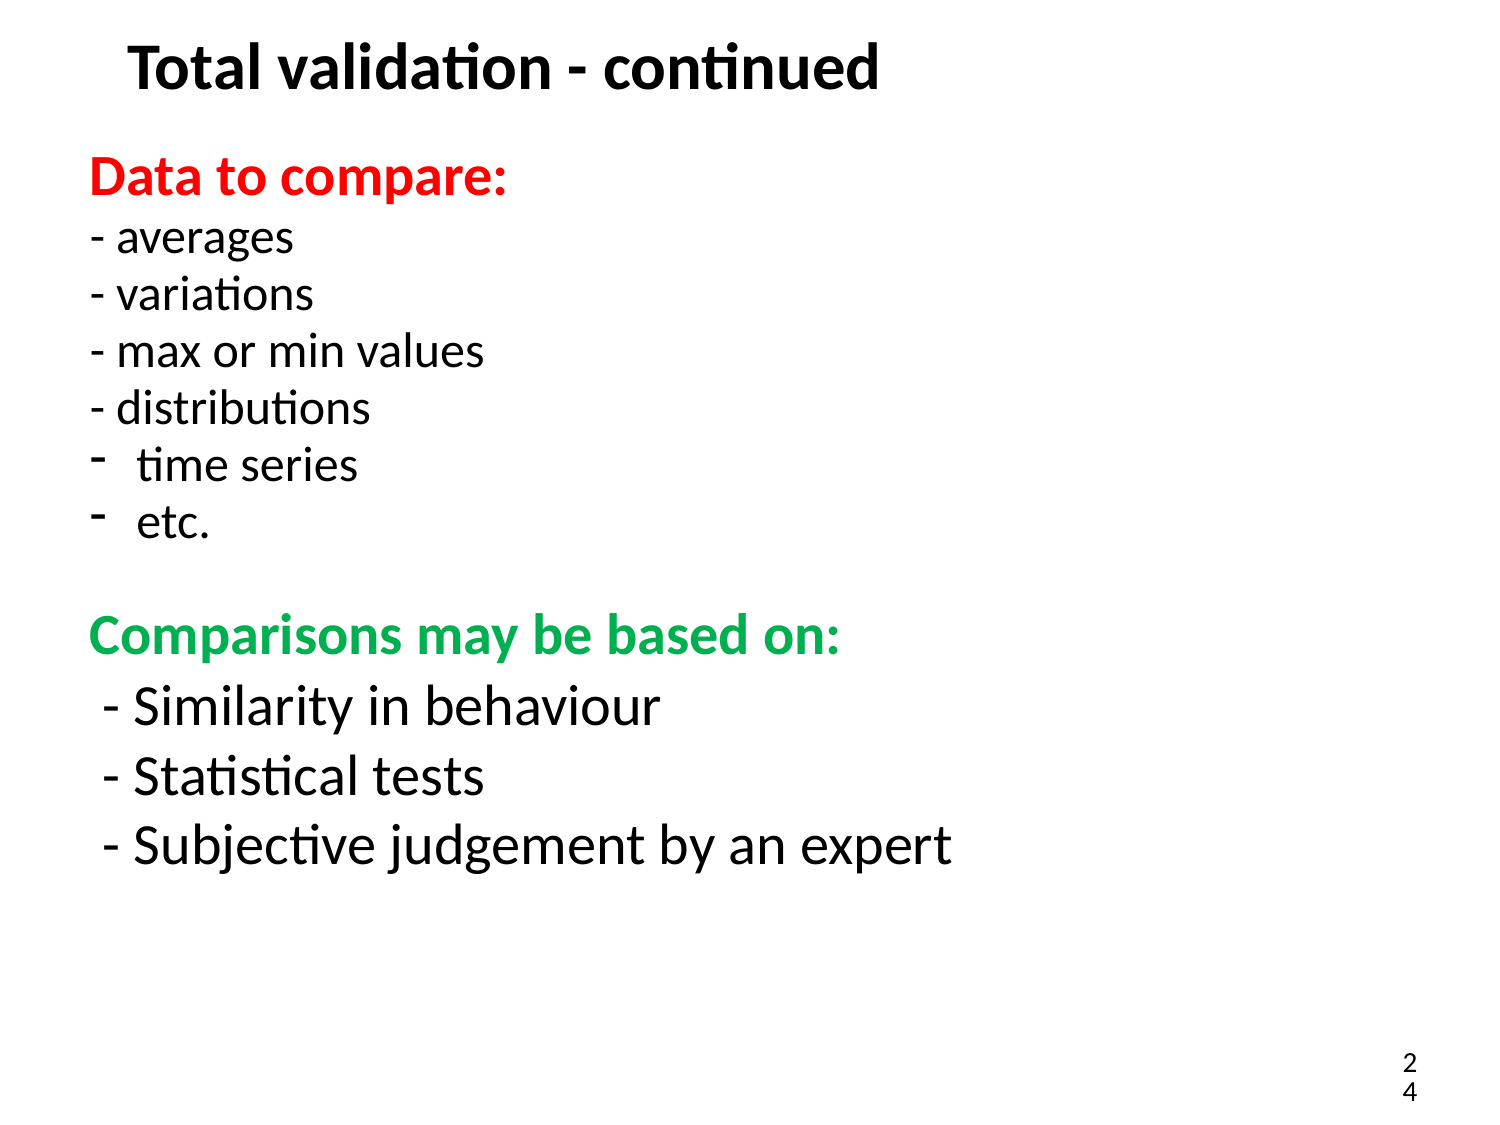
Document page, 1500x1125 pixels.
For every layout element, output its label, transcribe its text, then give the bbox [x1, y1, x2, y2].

title Total validation - continued [112, 24, 1350, 100]
text_box Data to compare: - averages - variations - max or min values - distributions time series etc. [75, 140, 1025, 557]
slide_number 24 [1387, 1021, 1438, 1100]
text_box Comparisons may be based on: - Similarity in behaviour - Statistical tests - Subjective judgement by an expert [75, 599, 1088, 885]
